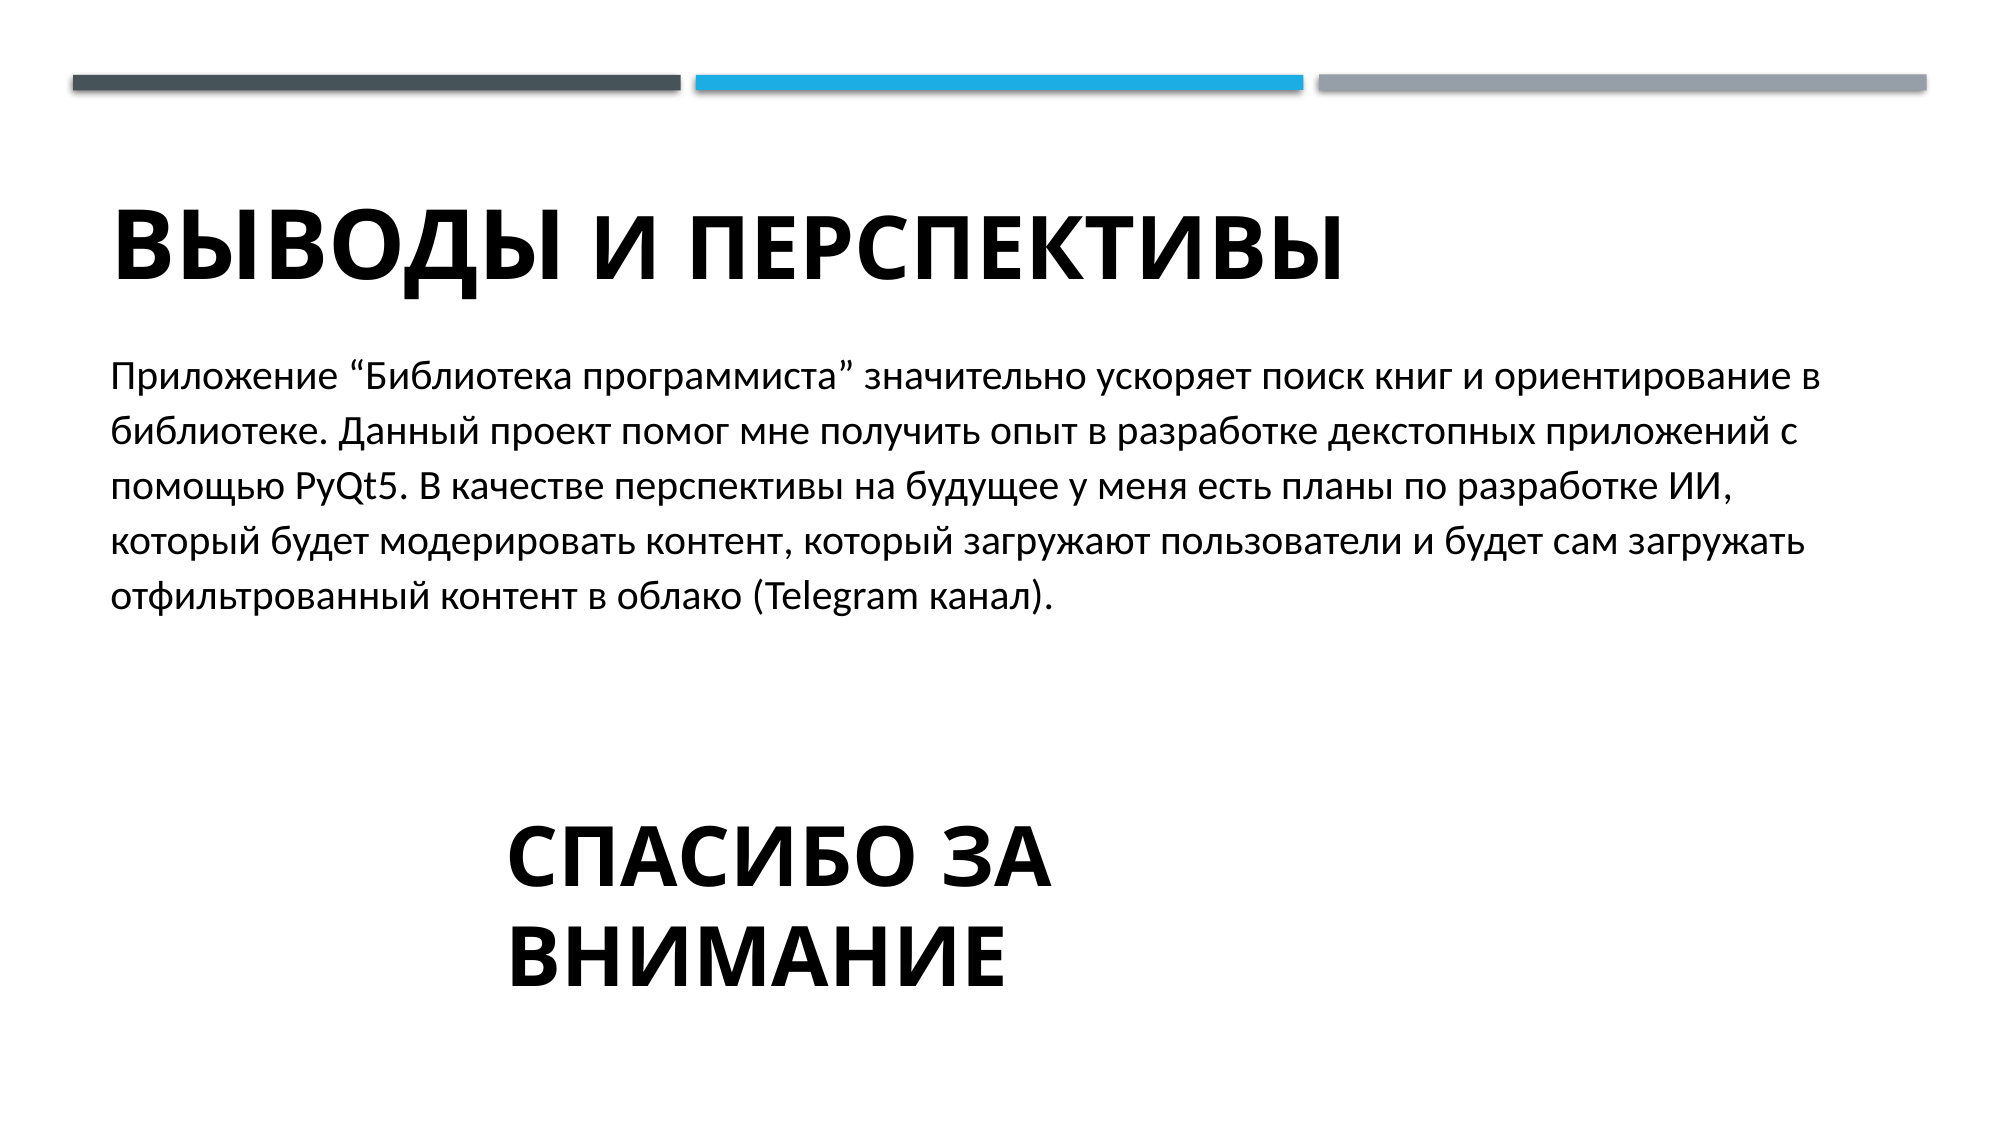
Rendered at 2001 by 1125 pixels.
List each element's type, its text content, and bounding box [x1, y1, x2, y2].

list Приложение “Библиотека программиста” значительно ускоряет поиск книг и ориентирование в библиотеке. Данный проект помог мне получить опыт в разработке декстопных приложений с помощью PyQt5. В качестве перспективы на будущее у меня есть планы по разработке ИИ, который будет модерировать контент, который загружают пользователи и будет сам загружать отфильтрованный контент в облако (Telegram канал). [95, 310, 1905, 717]
text_box СПАСИБО ЗА ВНИМАНИЕ [490, 795, 1510, 1011]
title Выводы и перспективы [95, 173, 1905, 310]
